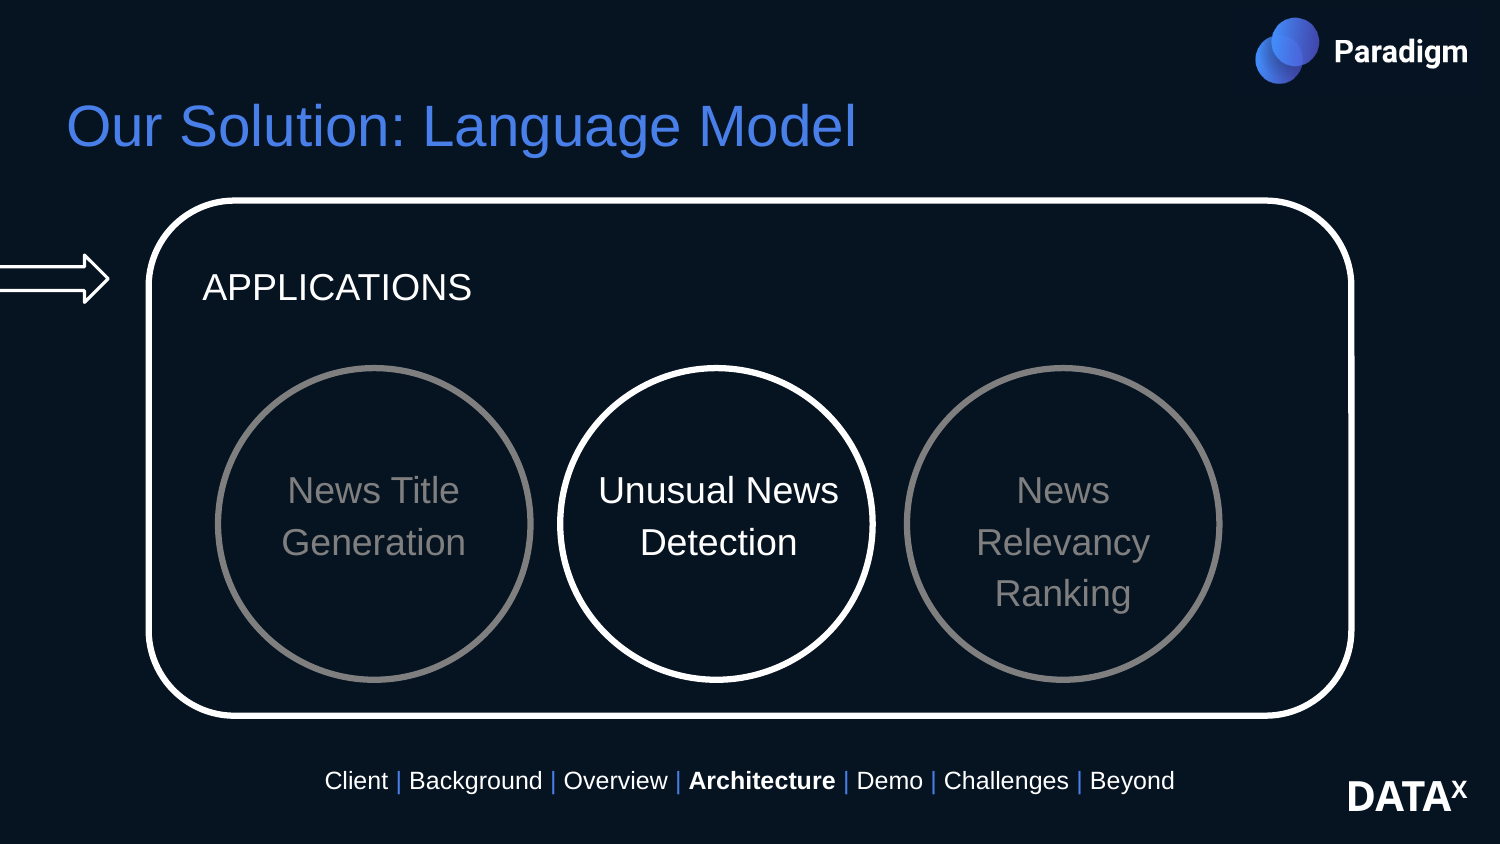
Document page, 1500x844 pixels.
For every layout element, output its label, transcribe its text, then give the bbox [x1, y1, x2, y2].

text_box Client | Background | Overview | Architecture | Demo | Challenges | Beyond [0, 749, 1500, 844]
text_box [222, 486, 531, 680]
text_box [582, 368, 850, 443]
text_box [911, 561, 1215, 680]
list APPLICATIONS [187, 241, 561, 317]
text_box [1216, 491, 1220, 557]
text_box [906, 493, 910, 555]
text_box [240, 368, 508, 443]
text_box [148, 200, 1352, 716]
list Unusual News Detection [566, 443, 871, 561]
text_box [929, 368, 1197, 443]
title Our Solution: Language Model [51, 72, 1449, 167]
list News Relevancy Ranking [910, 443, 1216, 561]
picture [1235, 9, 1480, 96]
text_box [0, 255, 109, 303]
list News Title Generation [221, 443, 526, 561]
text_box [560, 481, 869, 680]
